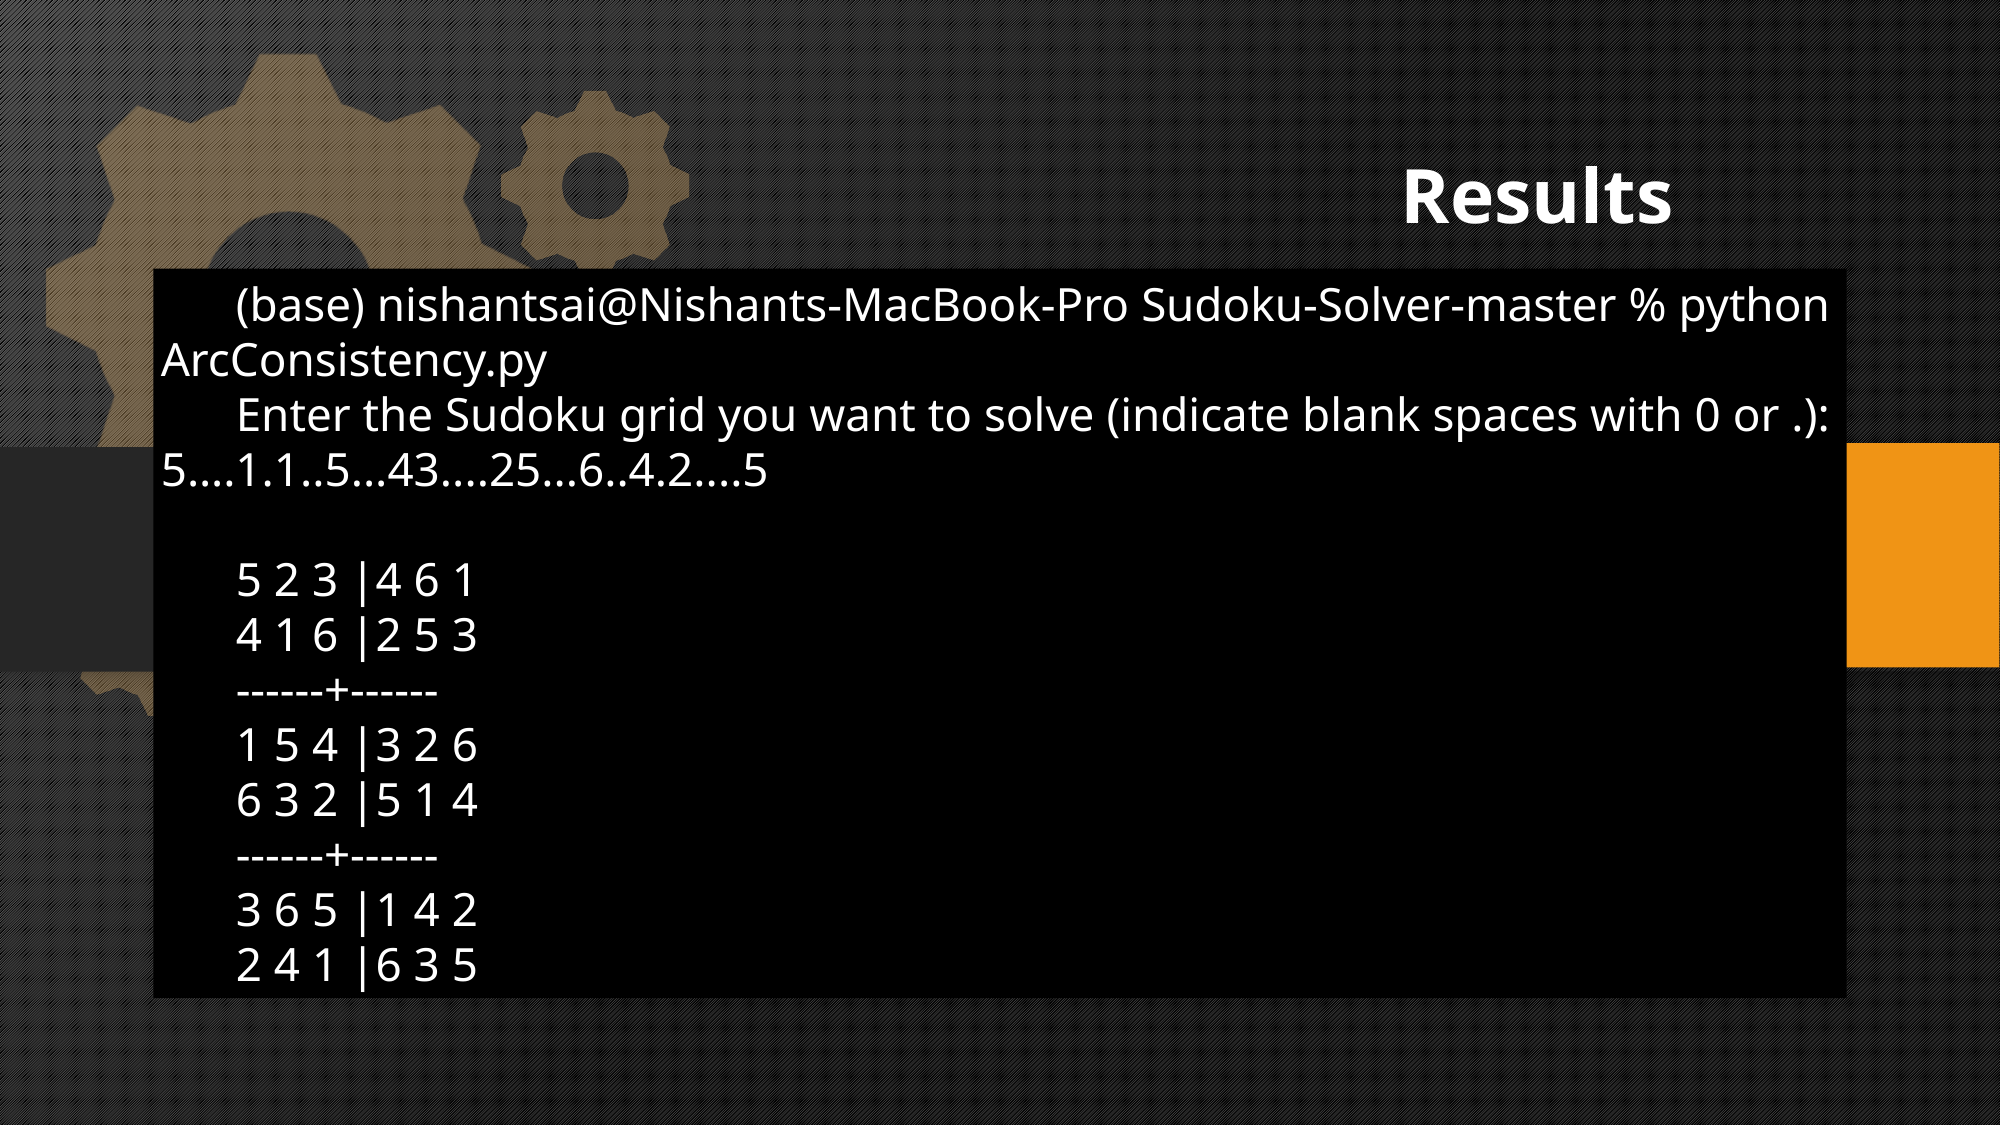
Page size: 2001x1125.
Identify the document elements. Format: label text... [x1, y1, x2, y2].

text_box (base) nishantsai@Nishants-MacBook-Pro Sudoku-Solver-master % python ArcConsistency.py Enter the Sudoku grid you want to solve (indicate blank spaces with 0 or .): 5….1.1..5...43....25...6..4.2....5 5 2 3 |4 6 1 4 1 6 |2 5 3 ------+------ 1 5 4 |3 2 6 6 3 2 |5 1 4 ------+------ 3 6 5 |1 4 2 2 4 1 |6 3 5 [153, 268, 1847, 999]
title Results [103, 109, 1682, 290]
picture [0, 0, 2000, 447]
picture [0, 668, 2000, 1125]
